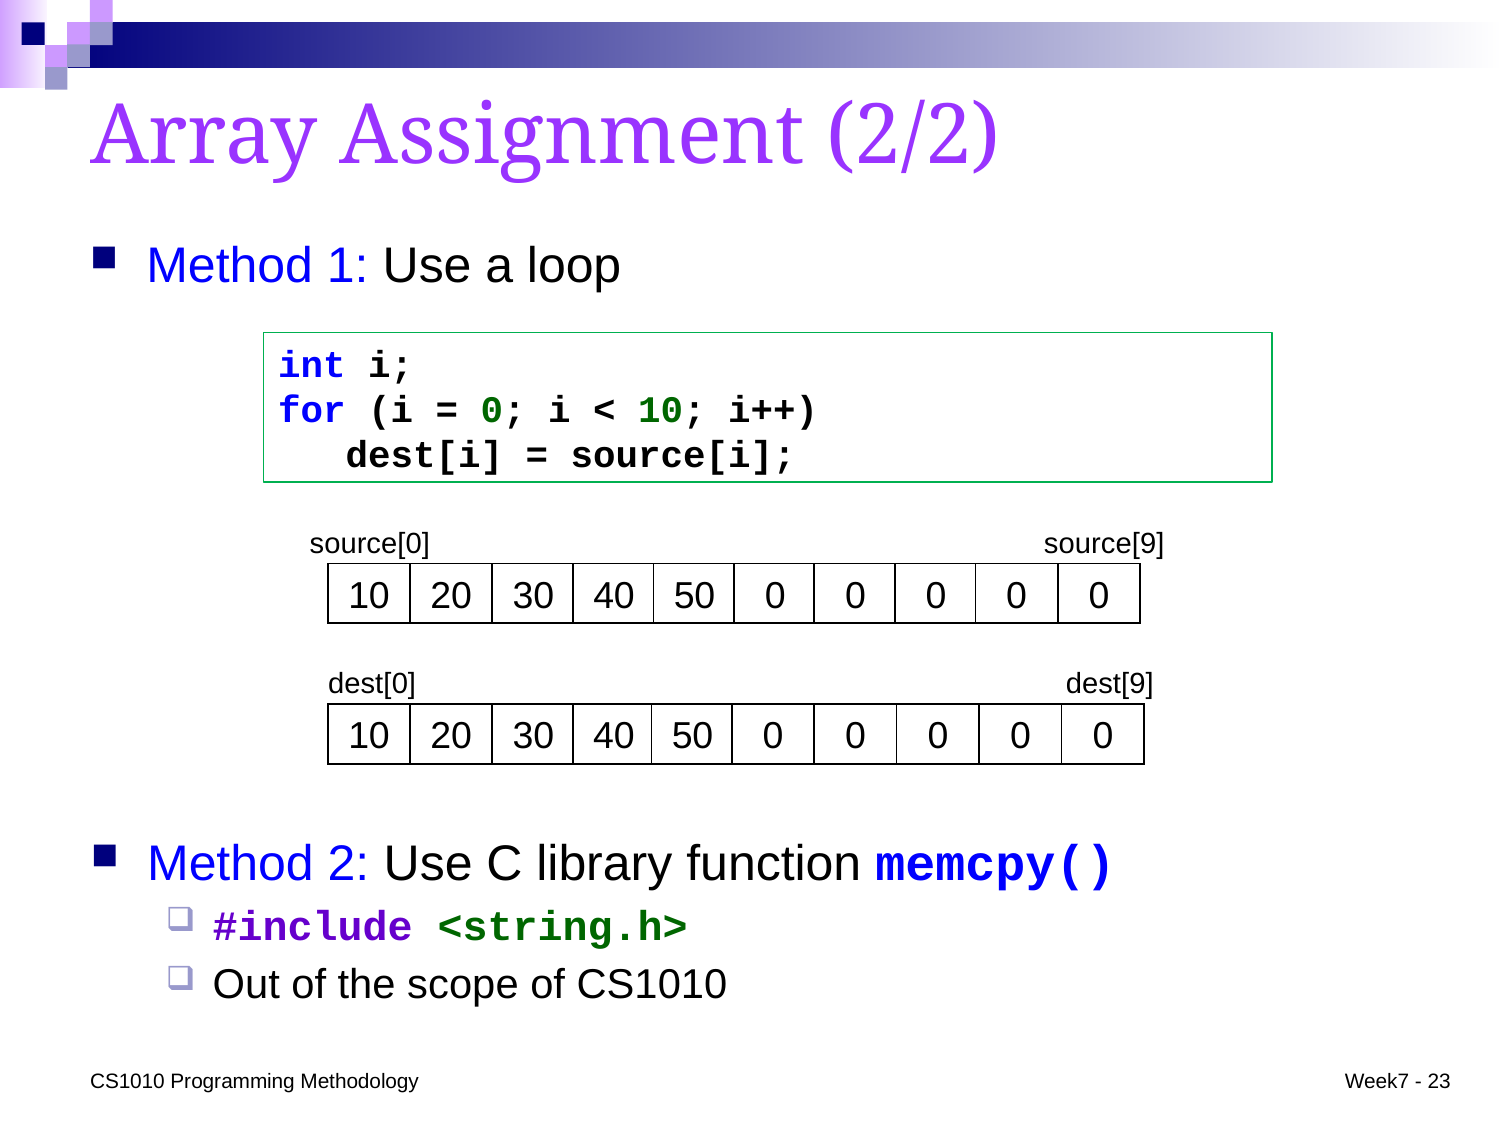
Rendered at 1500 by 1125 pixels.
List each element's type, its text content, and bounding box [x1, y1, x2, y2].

footer CS1010 Programming Methodology [74, 878, 439, 1101]
list Method 1: Use a loop [74, 224, 1426, 878]
text_box Method 2: Use C library function memcpy() #include <string.h> Out of the scope of CS1010 [75, 822, 1426, 1015]
text_box Week7 - 23 [1258, 1060, 1466, 1100]
title Array Assignment (2/2) [74, 63, 1426, 197]
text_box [291, 516, 1185, 765]
